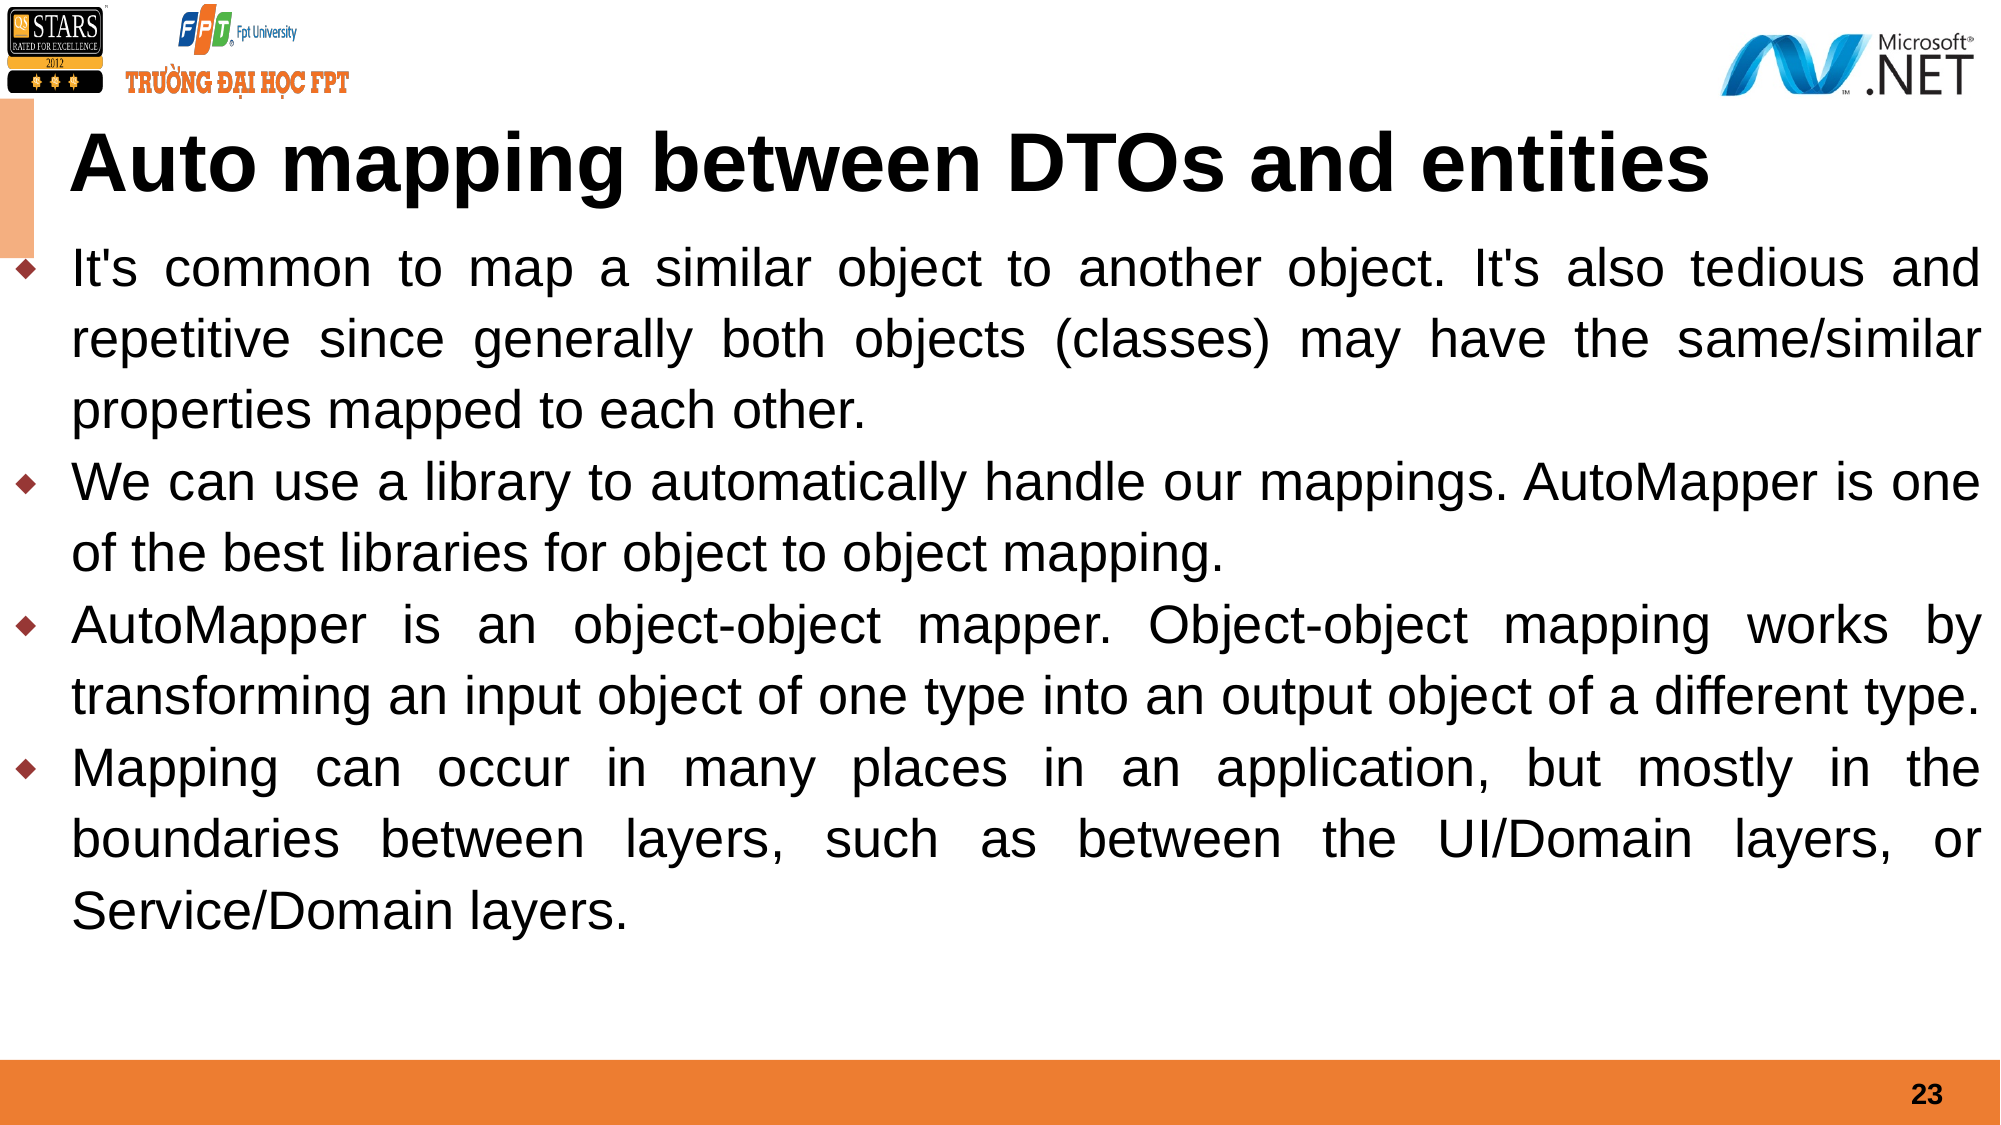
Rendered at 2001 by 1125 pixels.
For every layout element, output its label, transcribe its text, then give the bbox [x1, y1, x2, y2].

list It's common to map a similar object to another object. It's also tedious and repetitive since generally both objects (classes) may have the same/similar properties mapped to each other. We can use a library to automatically handle our mappings. AutoMapper is one of the best libraries for object to object mapping. AutoMapper is an object-object mapper. Object-object mapping works by transforming an input object of one type into an output object of a different type. Mapping can occur in many places in an application, but mostly in the boundaries between layers, such as between the UI/Domain layers, or Service/Domain layers. [0, 217, 2000, 1057]
picture [7, 4, 349, 99]
picture [1685, 0, 2001, 129]
slide_number 23 [1508, 1063, 1959, 1123]
title Auto mapping between DTOs and entities [53, 111, 2000, 217]
